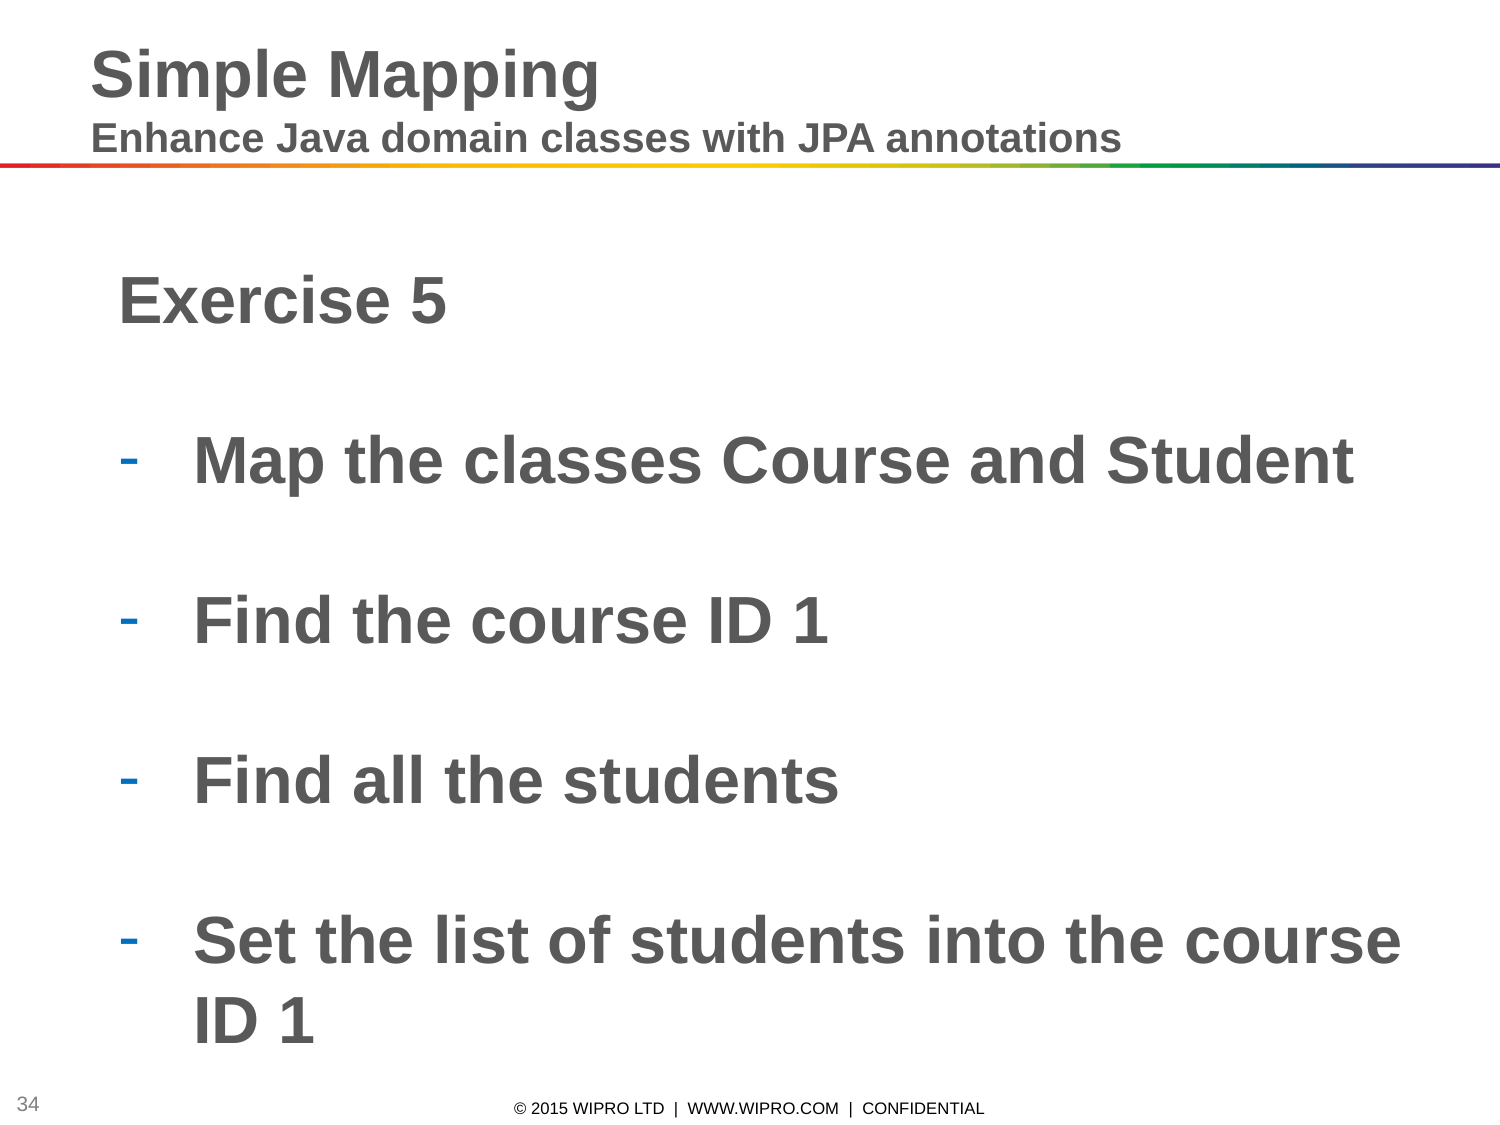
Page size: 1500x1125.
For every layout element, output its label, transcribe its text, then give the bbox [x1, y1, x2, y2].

list Exercise 5 Map the classes Course and Student Find the course ID 1 Find all the students Set the list of students into the course ID 1 [102, 248, 1454, 1073]
list Simple Mapping Enhance Java domain classes with JPA annotations [75, 23, 1426, 171]
